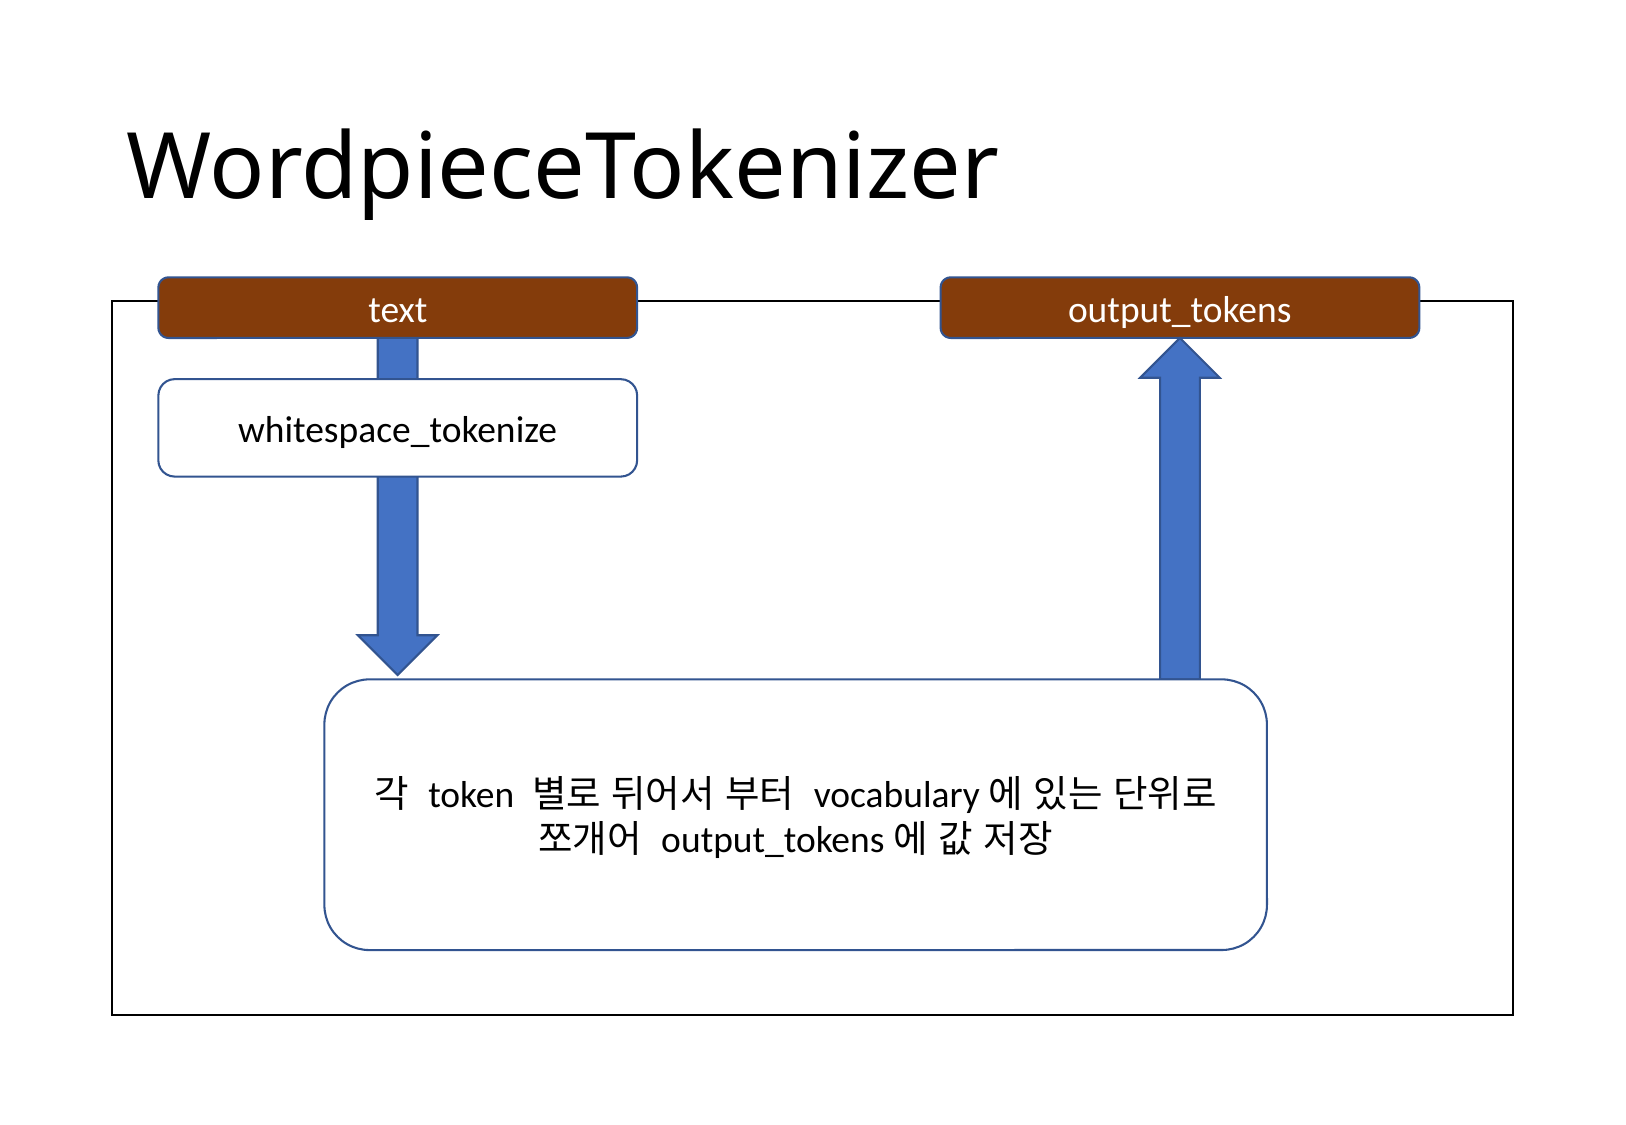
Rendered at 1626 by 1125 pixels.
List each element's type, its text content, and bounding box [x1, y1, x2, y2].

text_box [1137, 336, 1223, 678]
text_box output_tokens [939, 276, 1421, 340]
title WordpieceTokenizer [111, 59, 1514, 278]
text_box 각 token 별로 뒤어서 부터 vocabulary에 있는 단위로 쪼개어 output_tokens에 값 저장 [323, 678, 1269, 952]
text_box [111, 300, 1514, 1016]
text_box whitespace_tokenize [157, 378, 639, 478]
text_box text [157, 276, 639, 340]
